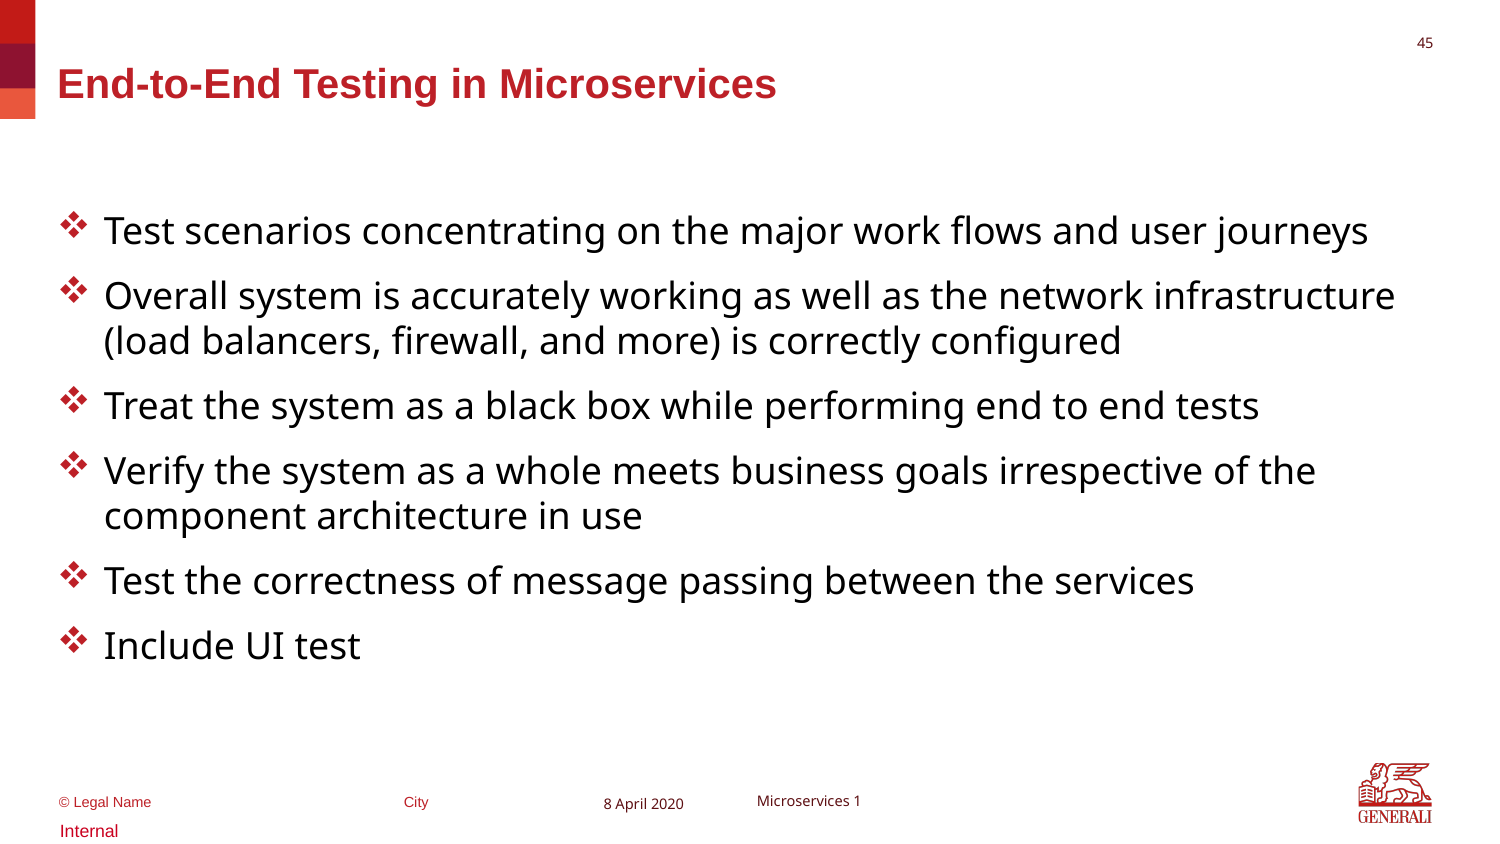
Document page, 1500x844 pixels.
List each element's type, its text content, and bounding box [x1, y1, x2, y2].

title End-to-End Testing in Microservices [56, 57, 1433, 134]
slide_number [603, 794, 735, 809]
footer Microservices 1 [756, 794, 1232, 809]
list Test scenarios concentrating on the major work flows and user journeys Overall system is accurately working as well as the network infrastructure (load balancers, firewall, and more) is correctly configured Treat the system as a black box while performing end to end tests Verify the system as a whole meets business goals irrespective of the component architecture in use Test the correctness of message passing between the services Include UI test [57, 207, 1434, 746]
slide_number 44 [1400, 33, 1434, 56]
